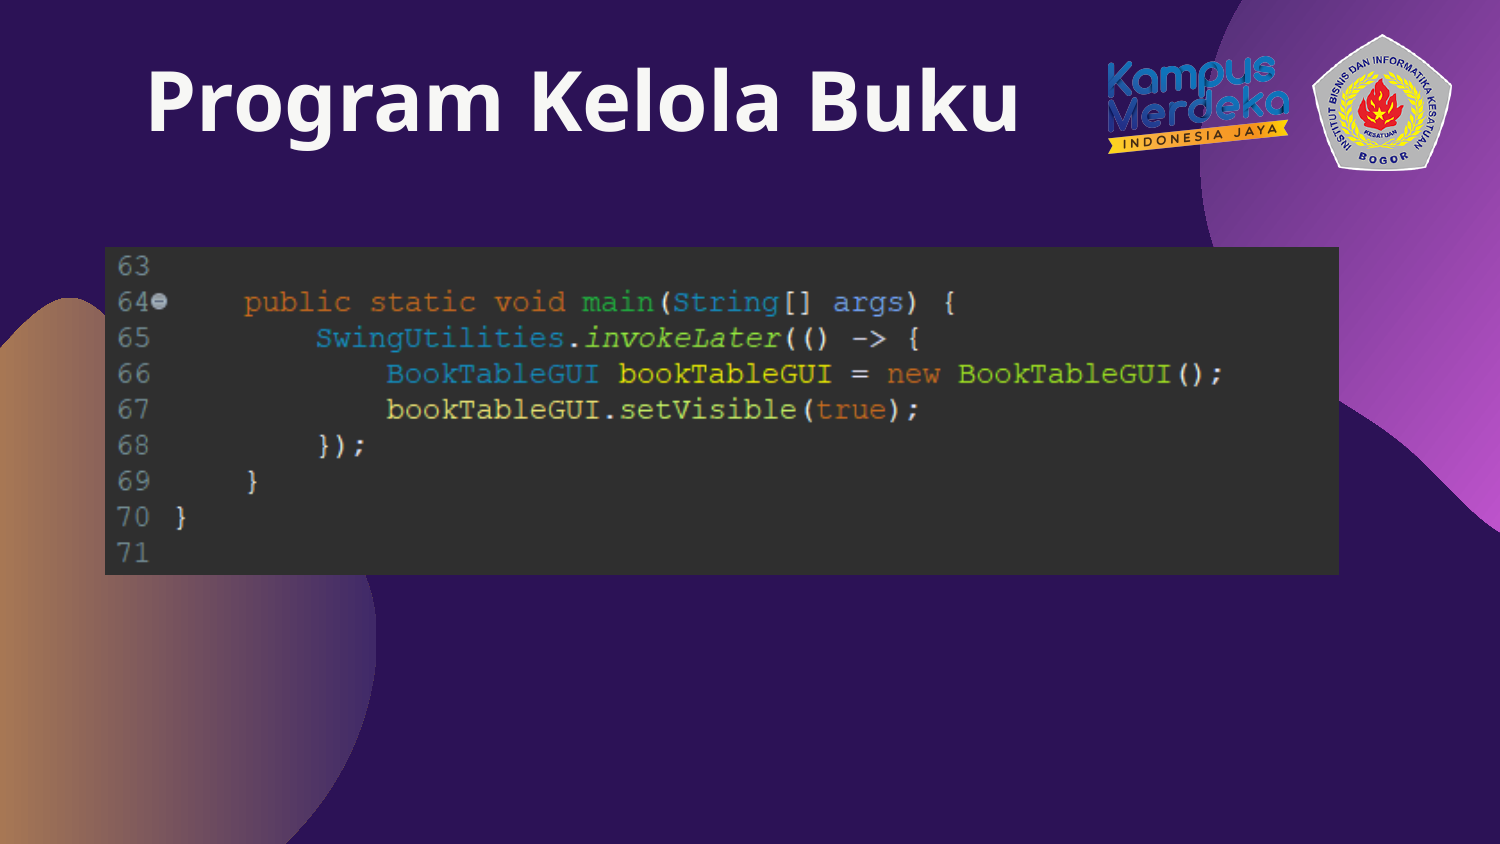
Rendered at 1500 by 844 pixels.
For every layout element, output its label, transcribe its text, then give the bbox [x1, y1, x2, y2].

picture [104, 247, 1339, 575]
text_box Program Kelola Buku [129, 40, 1081, 156]
picture [1108, 56, 1289, 154]
picture [1312, 34, 1452, 171]
